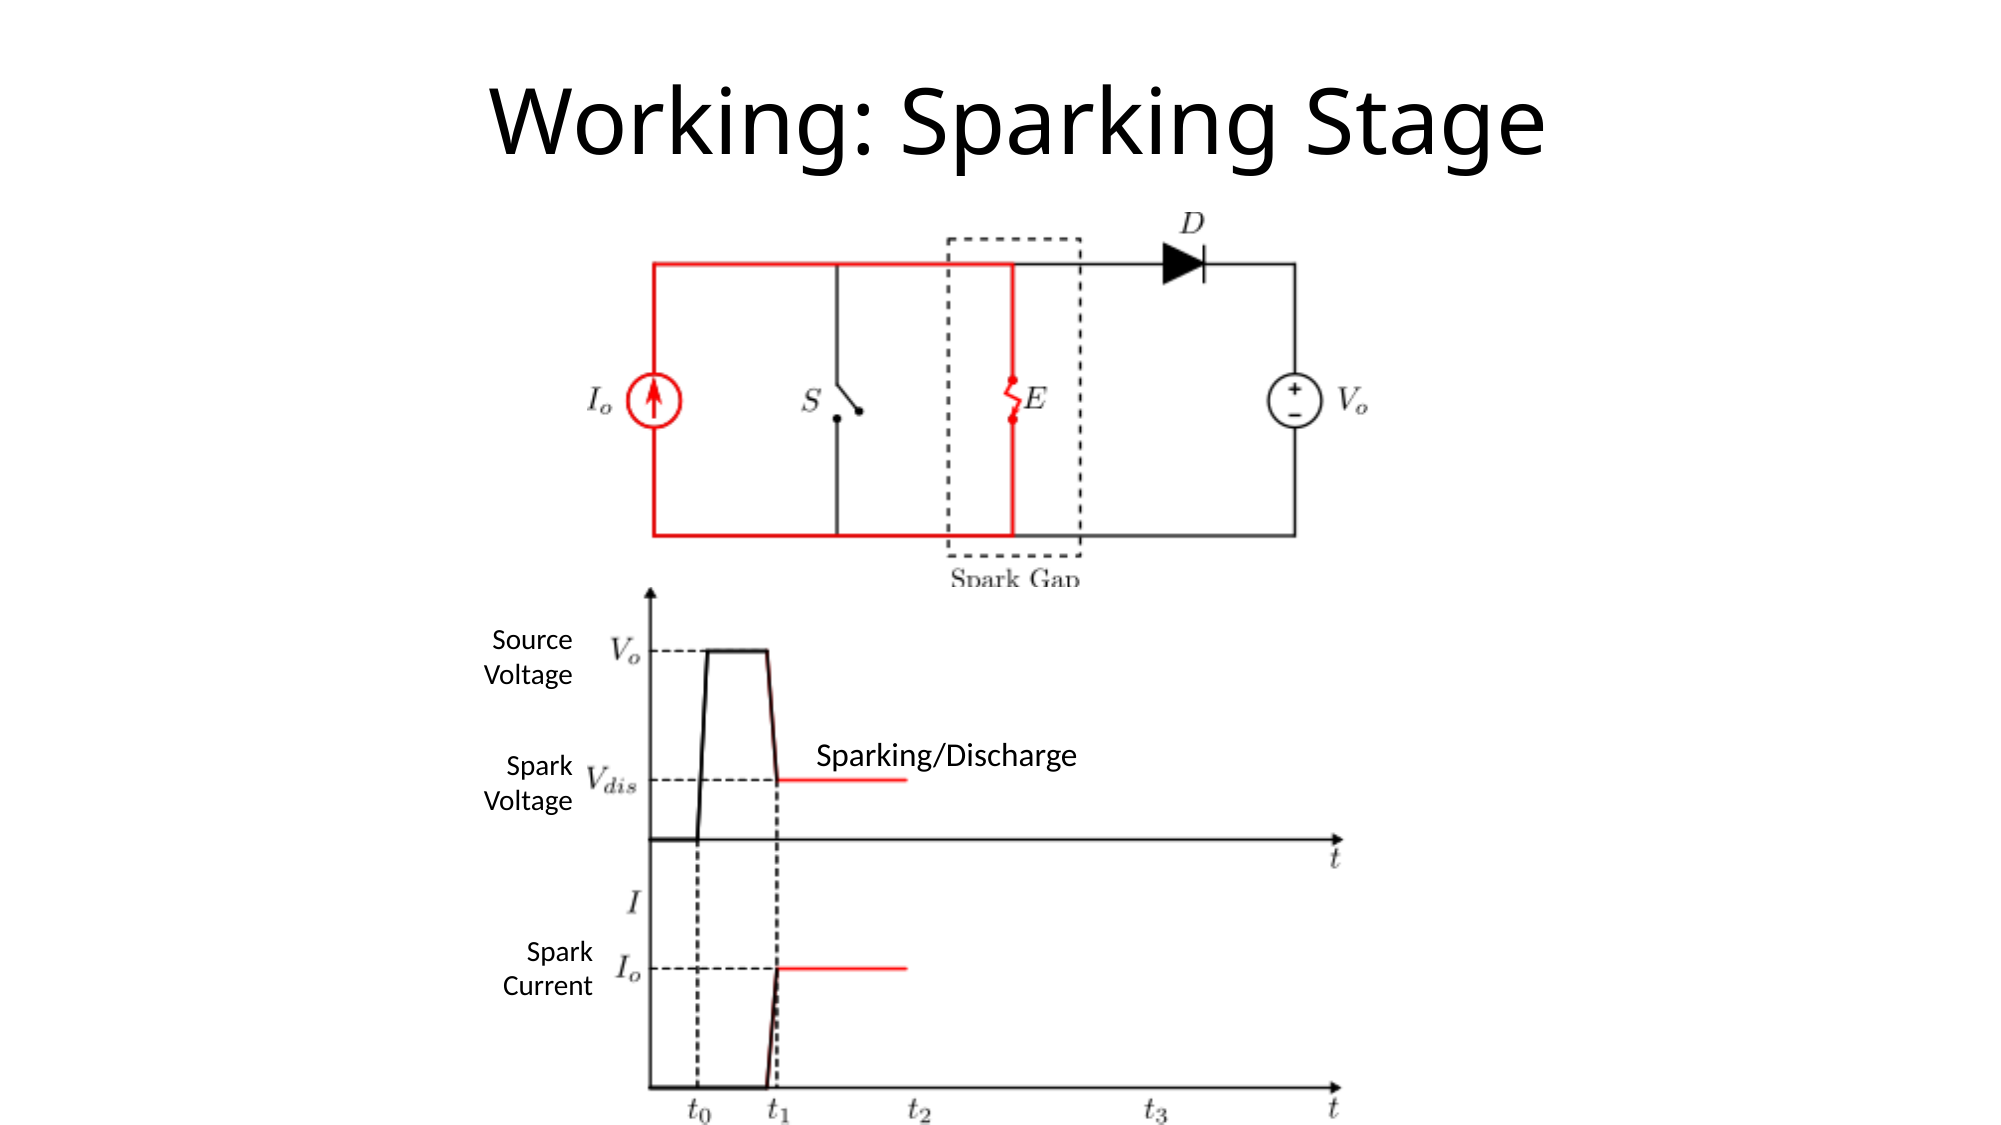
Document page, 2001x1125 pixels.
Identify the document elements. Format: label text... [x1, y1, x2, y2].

text_box Spark Current [488, 924, 587, 1010]
title Working: Sparking Stage [324, 25, 1713, 225]
text_box Spark Voltage [468, 738, 587, 824]
picture [587, 587, 1375, 1125]
text_box Source Voltage [468, 613, 587, 698]
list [587, 212, 1376, 594]
